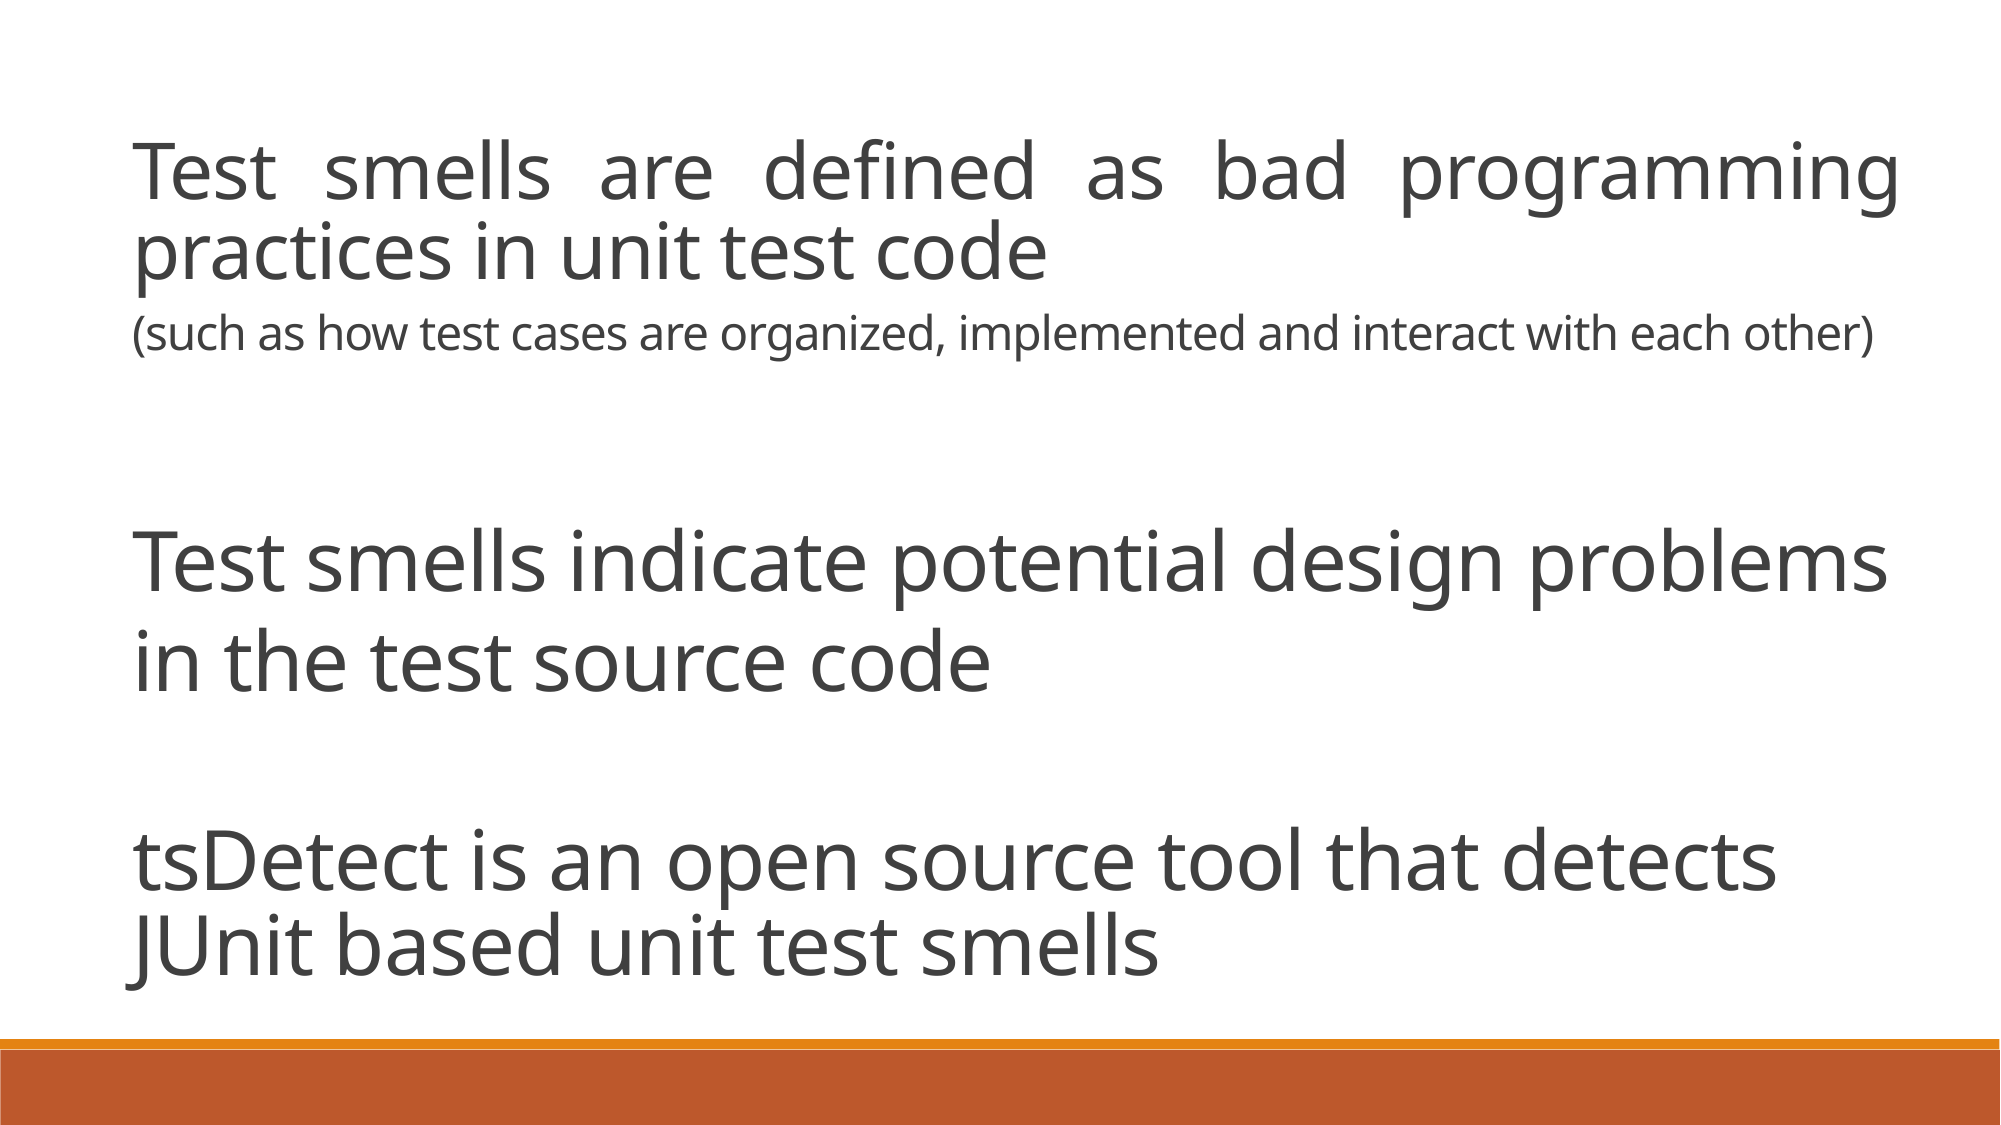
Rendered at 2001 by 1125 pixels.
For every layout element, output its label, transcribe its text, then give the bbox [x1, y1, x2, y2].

title Test smells indicate potential design problems in the test source code [117, 527, 1918, 689]
text_box Test smells are defined as bad programming practices in unit test code (such as how test cases are organized, implemented and interact with each other) [117, 106, 1918, 389]
text_box tsDetect is an open source tool that detects JUnit based unit test smells [117, 826, 1918, 988]
